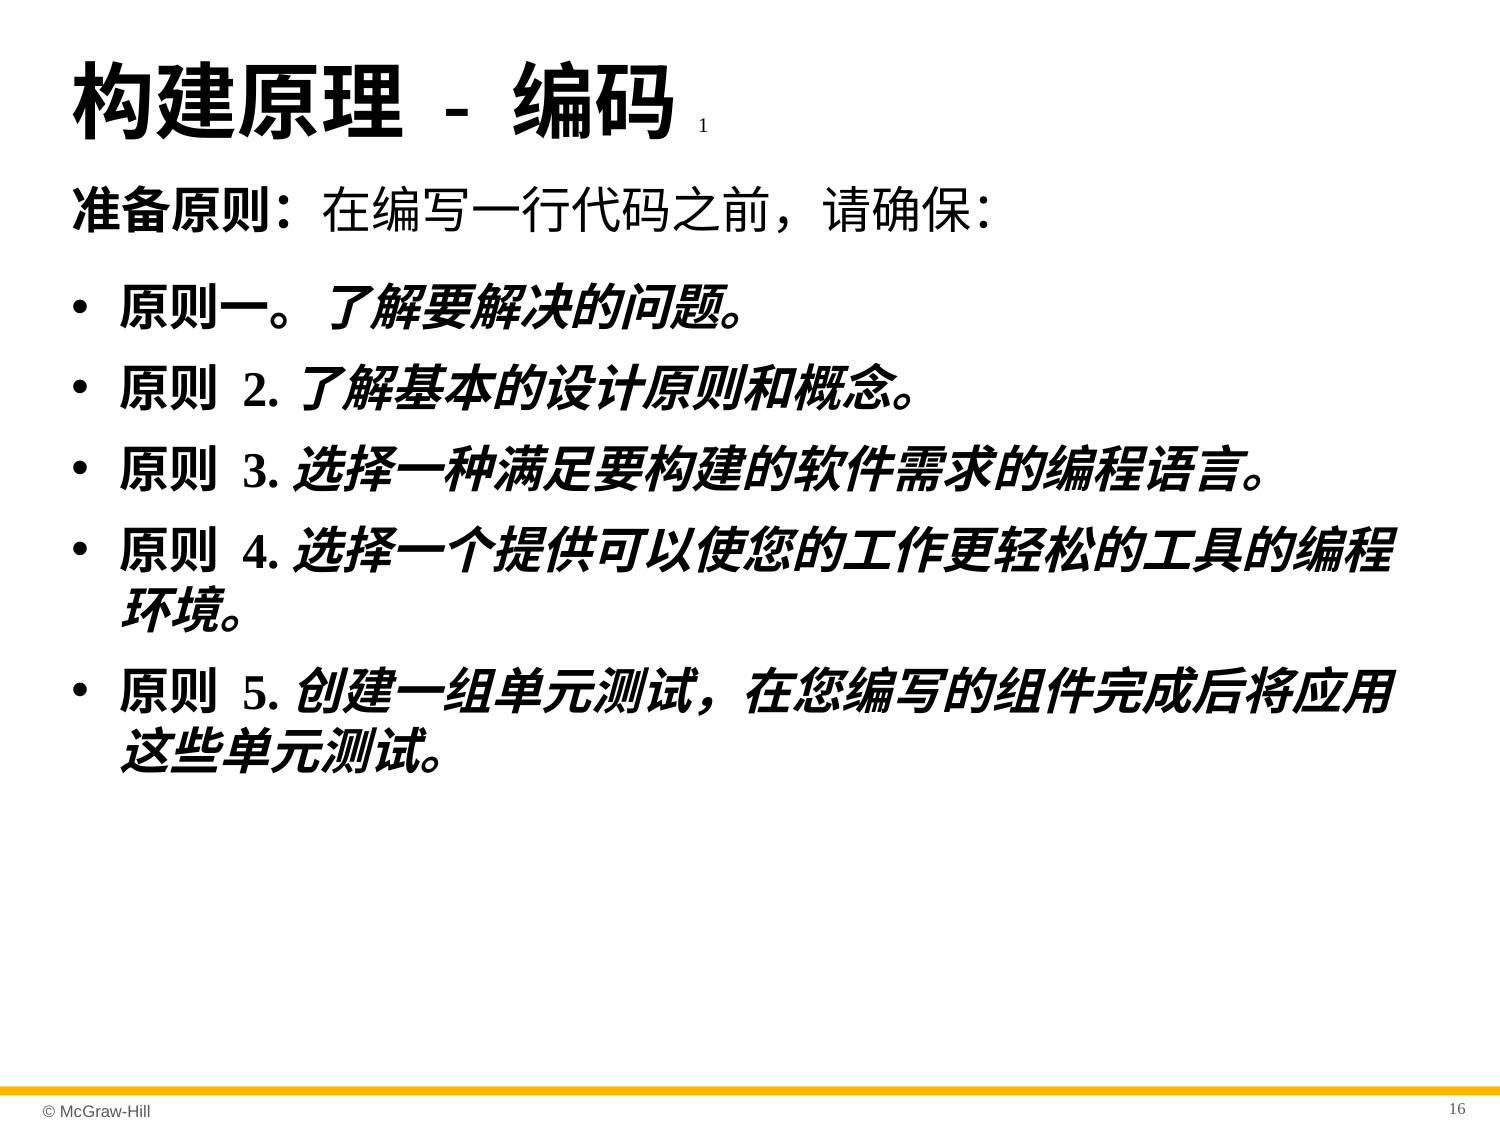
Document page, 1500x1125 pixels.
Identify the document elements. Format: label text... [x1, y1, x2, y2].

list 准备原则：在编写一行代码之前，请确保： 原则一。了解要解决的问题。 原则 2.了解基本的设计原则和概念。 原则 3.选择一种满足要构建的软件需求的编程语言。 原则 4.选择一个提供可以使您的工作更轻松的工具的编程环境。 原则 5.创建一组单元测试，在您编写的组件完成后将应用这些单元测试。 [56, 170, 1444, 971]
slide_number 16 [1415, 1094, 1474, 1122]
title 构建原理 - 编码1 [56, 50, 1444, 162]
